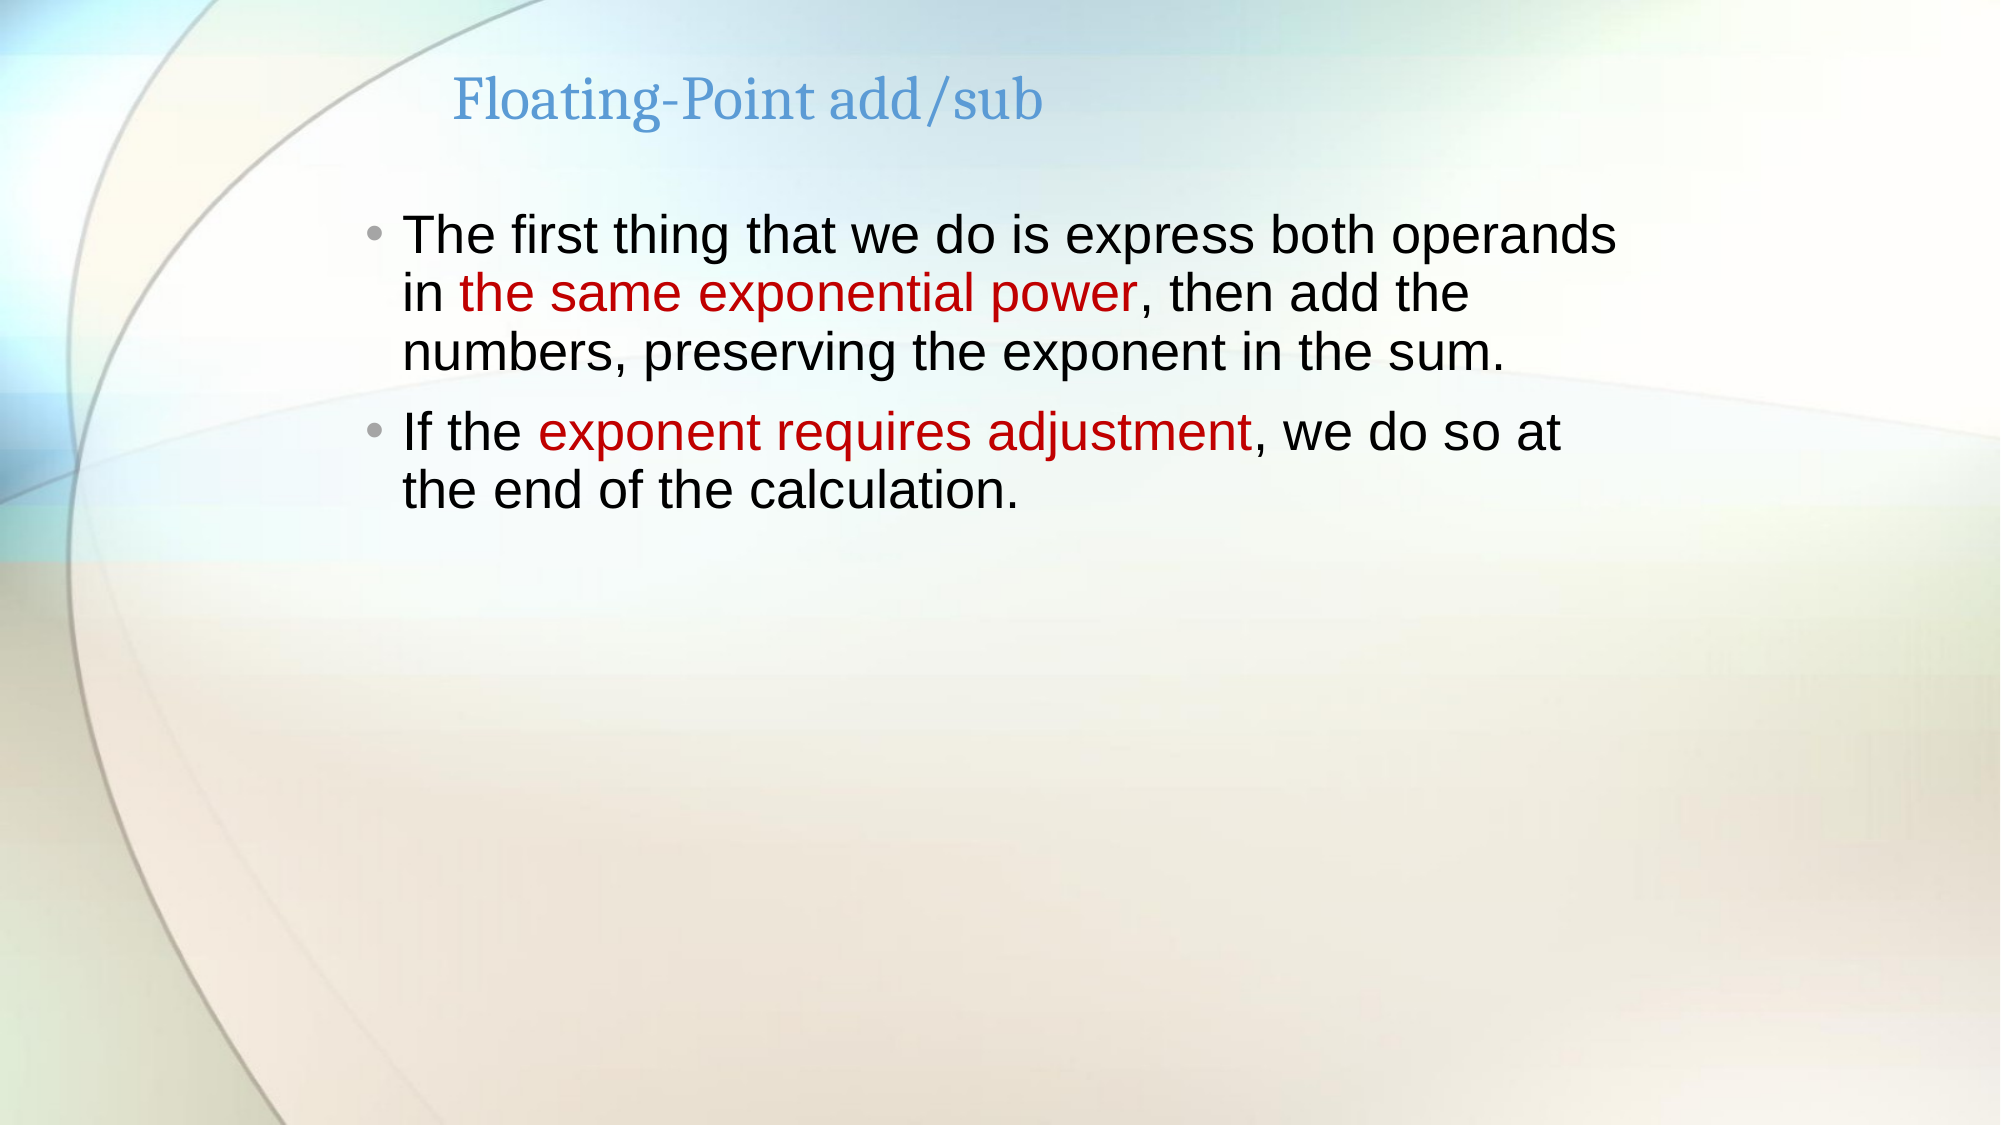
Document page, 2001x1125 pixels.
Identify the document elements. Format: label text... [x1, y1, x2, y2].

title Floating-Point add/sub [437, 50, 1563, 140]
picture [0, 0, 2001, 1125]
list The first thing that we do is express both operands in the same exponential power, then add the numbers, preserving the exponent in the sum. If the exponent requires adjustment, we do so at the end of the calculation. [350, 199, 1638, 888]
